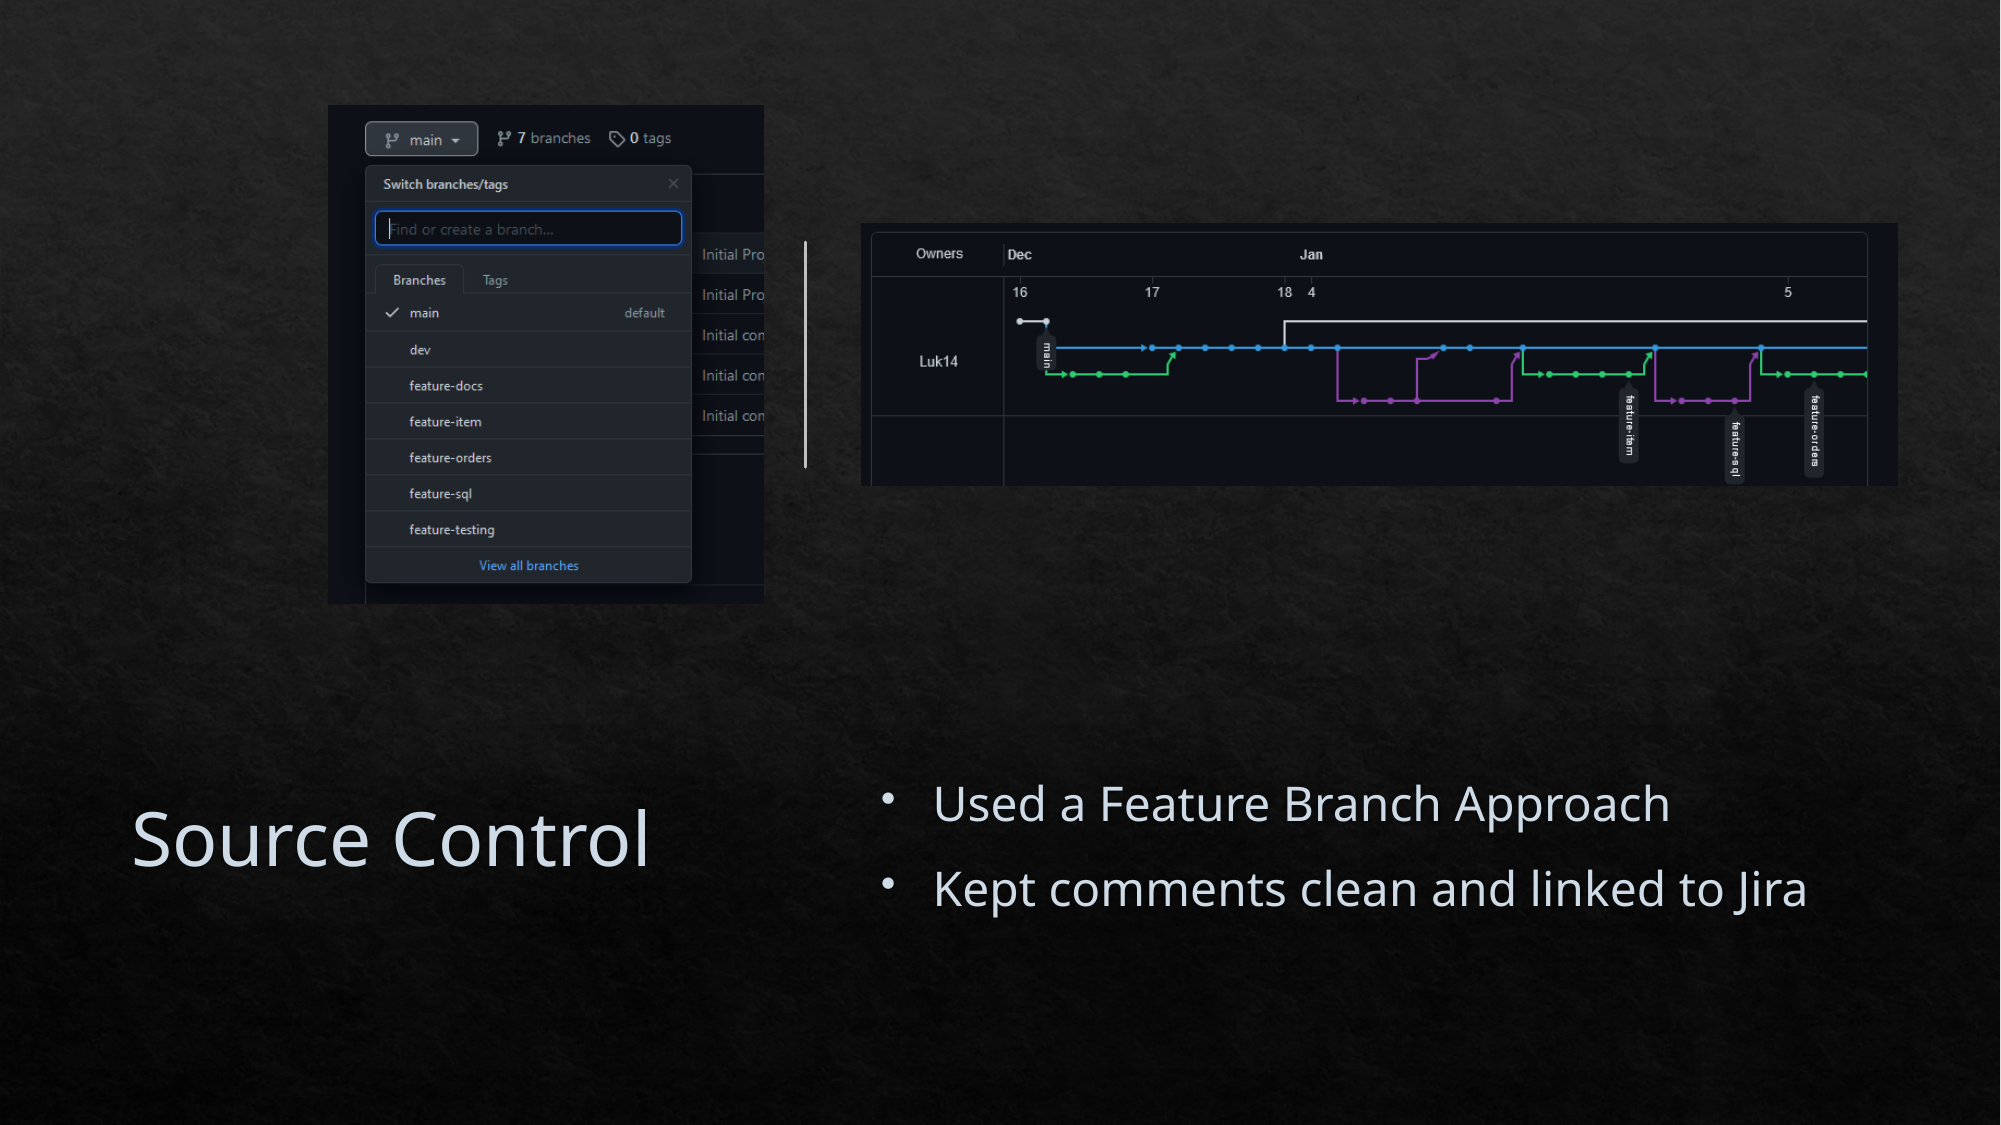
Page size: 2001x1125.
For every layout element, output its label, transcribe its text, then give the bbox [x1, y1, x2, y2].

picture [861, 223, 1899, 486]
picture [327, 105, 764, 605]
text_box [0, 0, 2000, 1125]
title Source Control [116, 690, 764, 994]
list Used a Feature Branch Approach Kept comments clean and linked to Jira [861, 690, 1898, 994]
